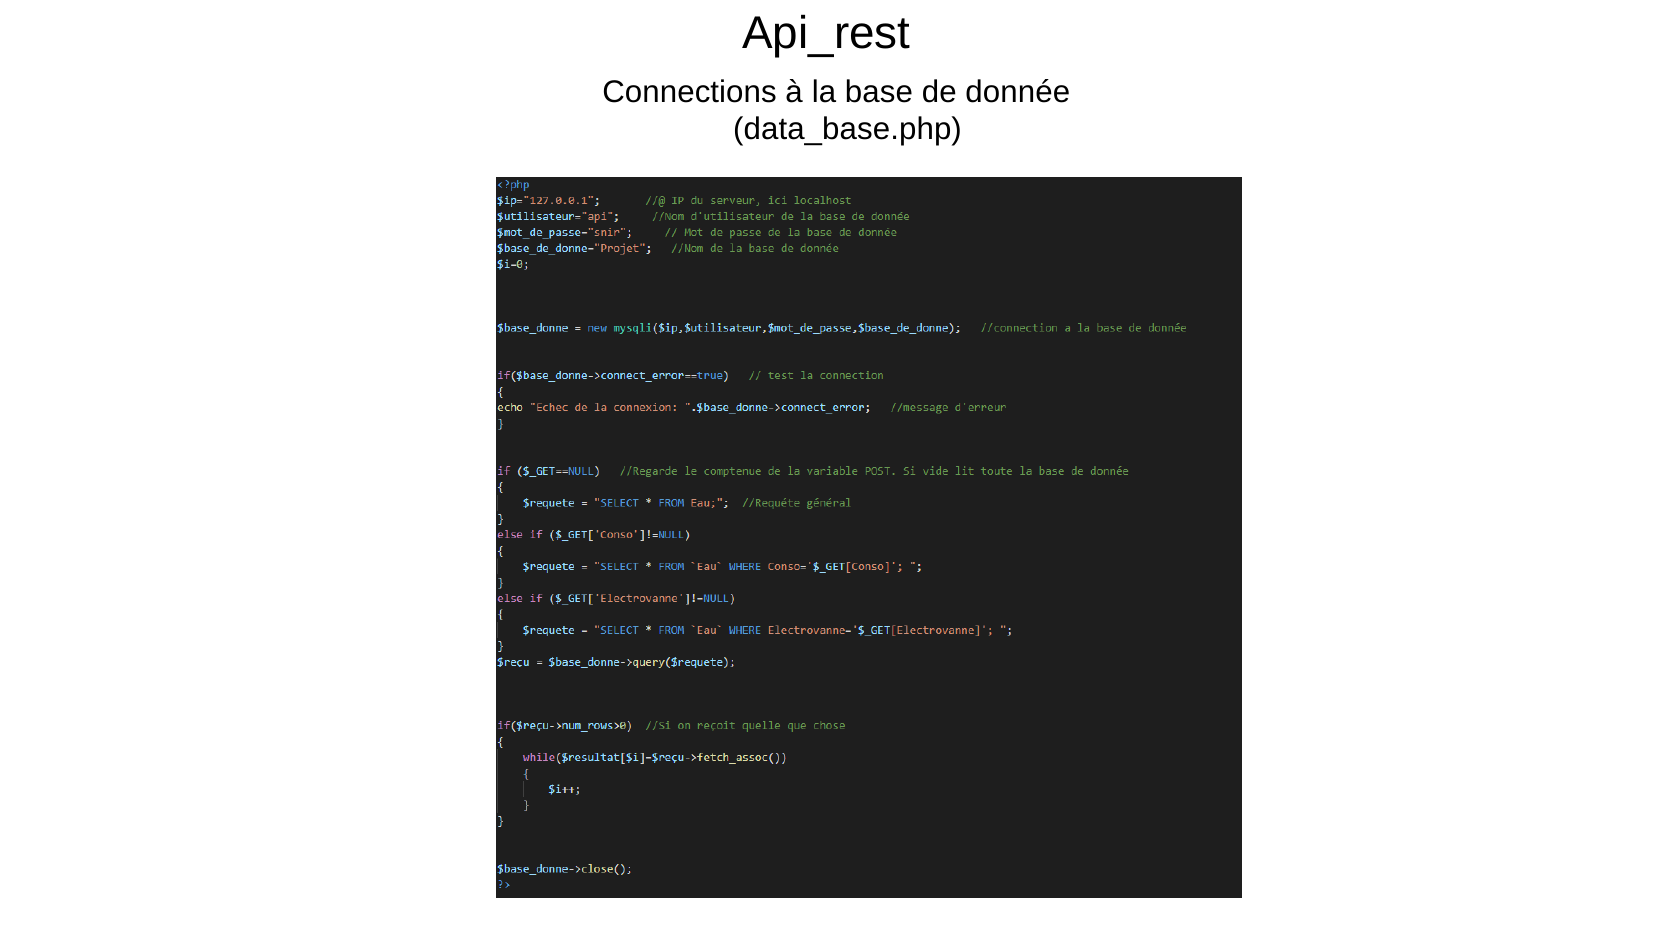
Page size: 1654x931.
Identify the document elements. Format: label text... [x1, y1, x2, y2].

text_box Connections à la base de donnée (data_base.php) [602, 70, 1111, 154]
text_box Api_rest [82, 0, 1571, 108]
picture [495, 176, 1242, 898]
